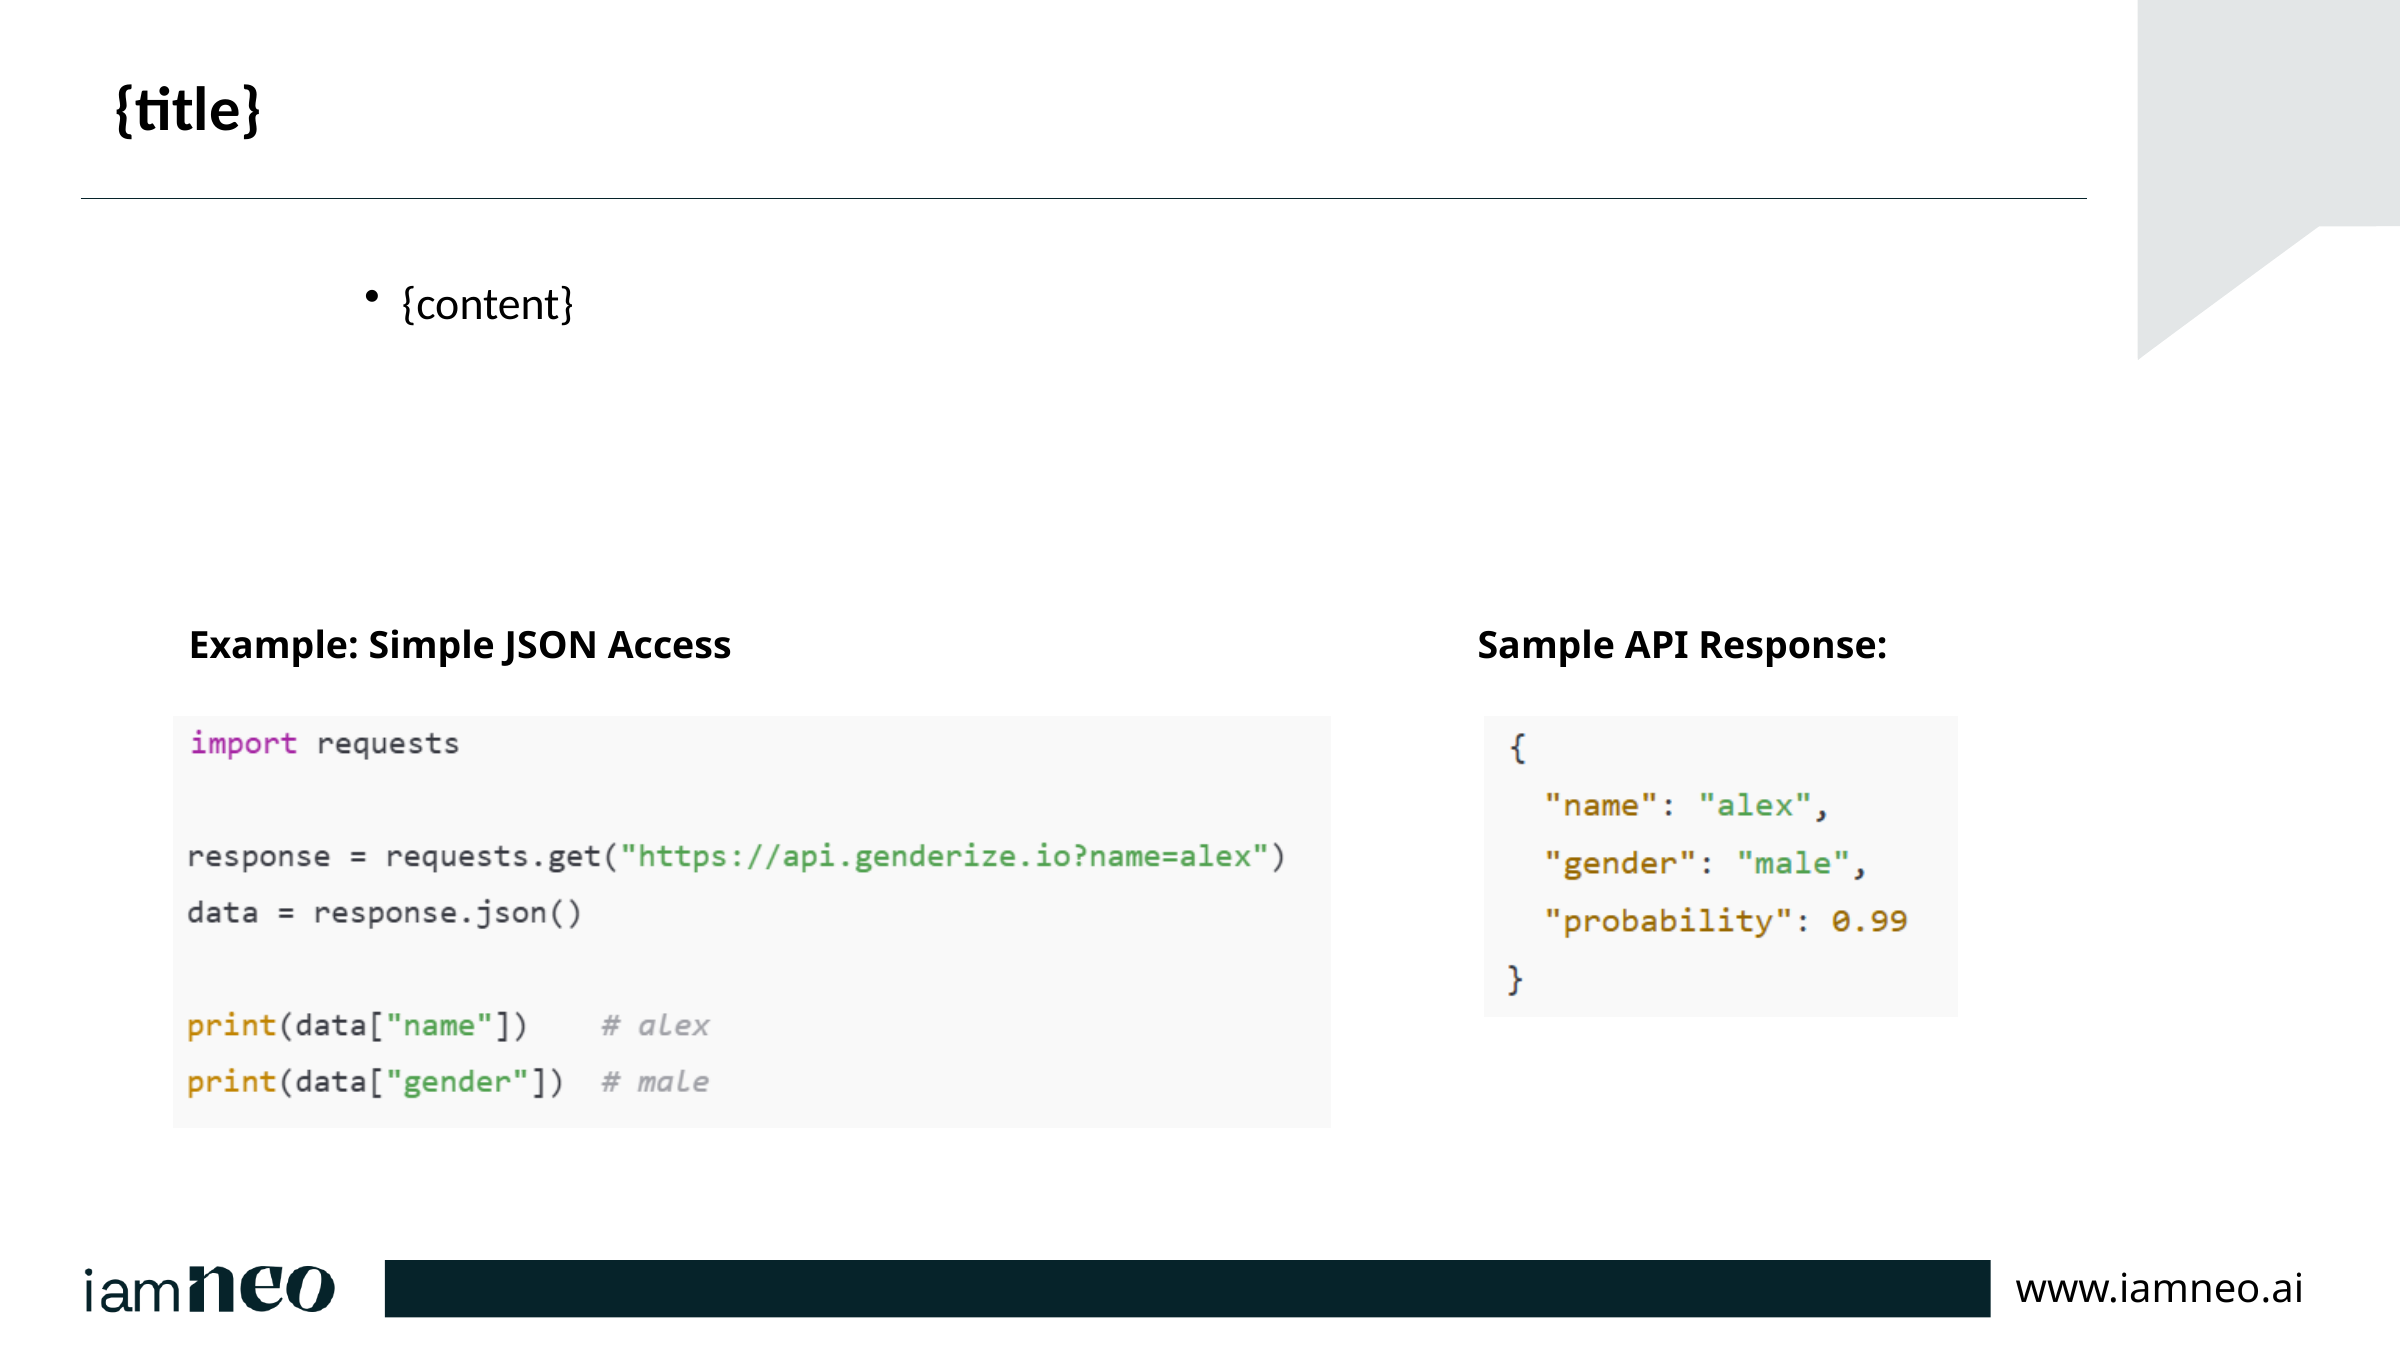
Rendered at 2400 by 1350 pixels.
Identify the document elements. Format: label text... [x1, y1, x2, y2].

text_box Example: Simple JSON Access [173, 613, 841, 674]
picture [59, 1245, 359, 1332]
picture [172, 716, 1331, 1128]
picture [1484, 716, 1958, 1017]
title {title} [99, 69, 2031, 175]
text_box {content} [349, 238, 1812, 337]
text_box Sample API Response: [1462, 613, 2162, 674]
